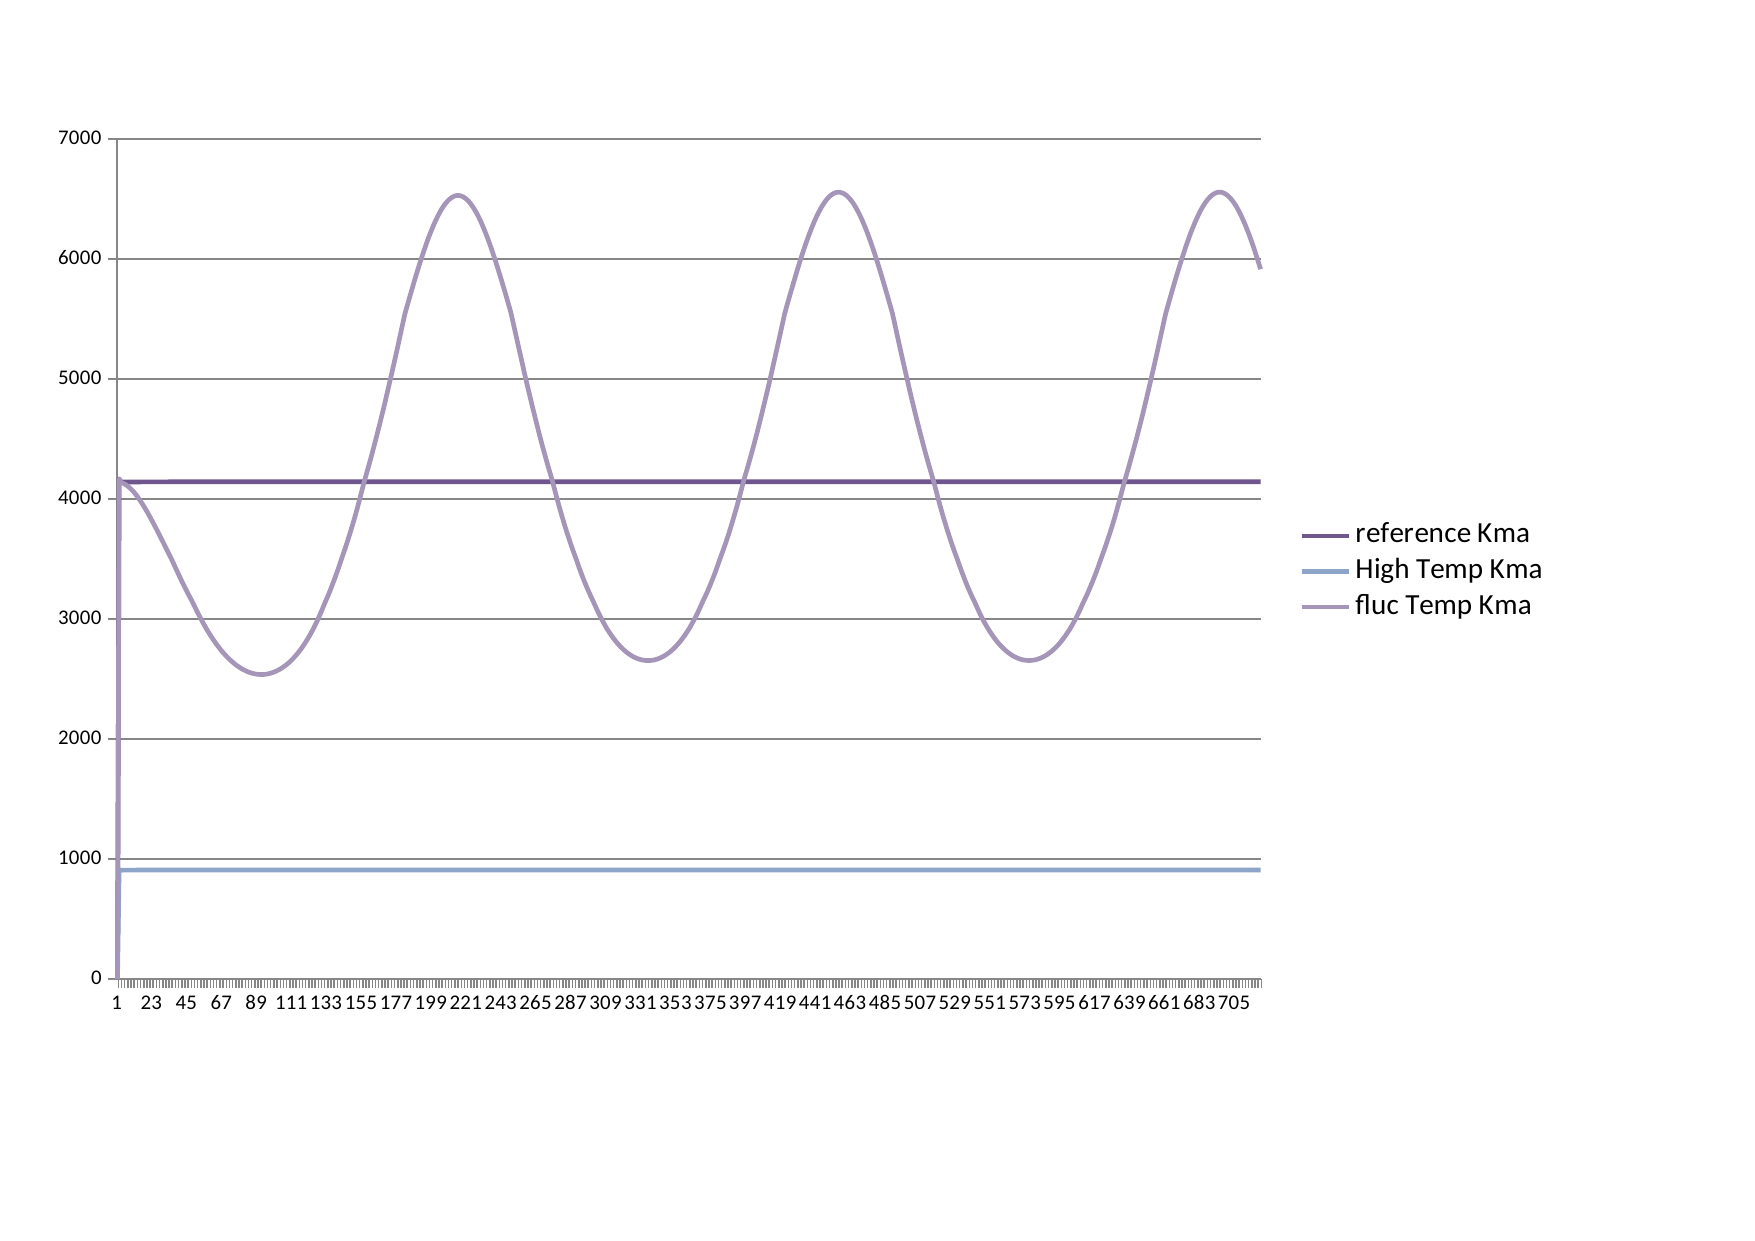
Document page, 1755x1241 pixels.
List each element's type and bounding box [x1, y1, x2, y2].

chart [27, 110, 1566, 1034]
